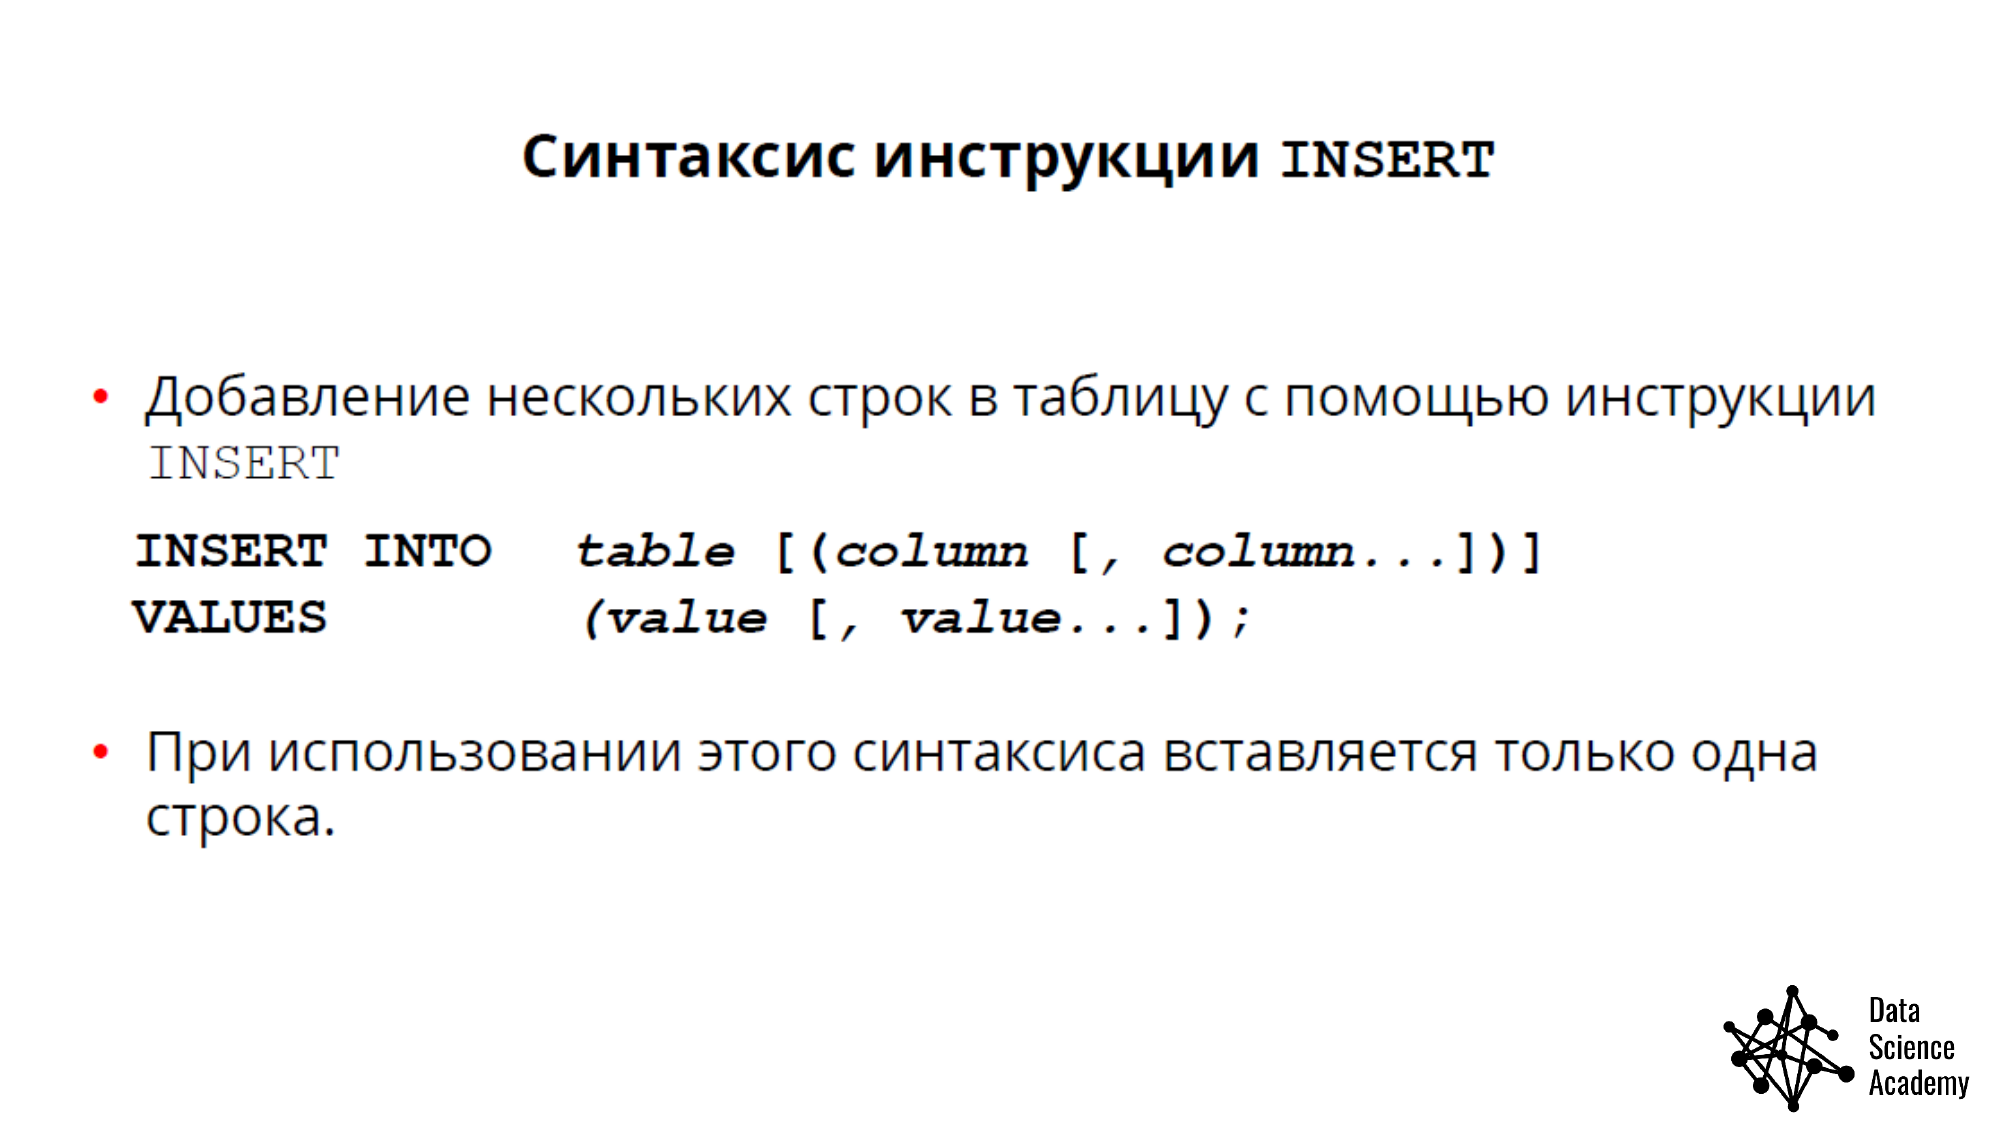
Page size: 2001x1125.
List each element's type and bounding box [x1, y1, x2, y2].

picture [62, 120, 1912, 913]
picture [1671, 958, 2000, 1125]
